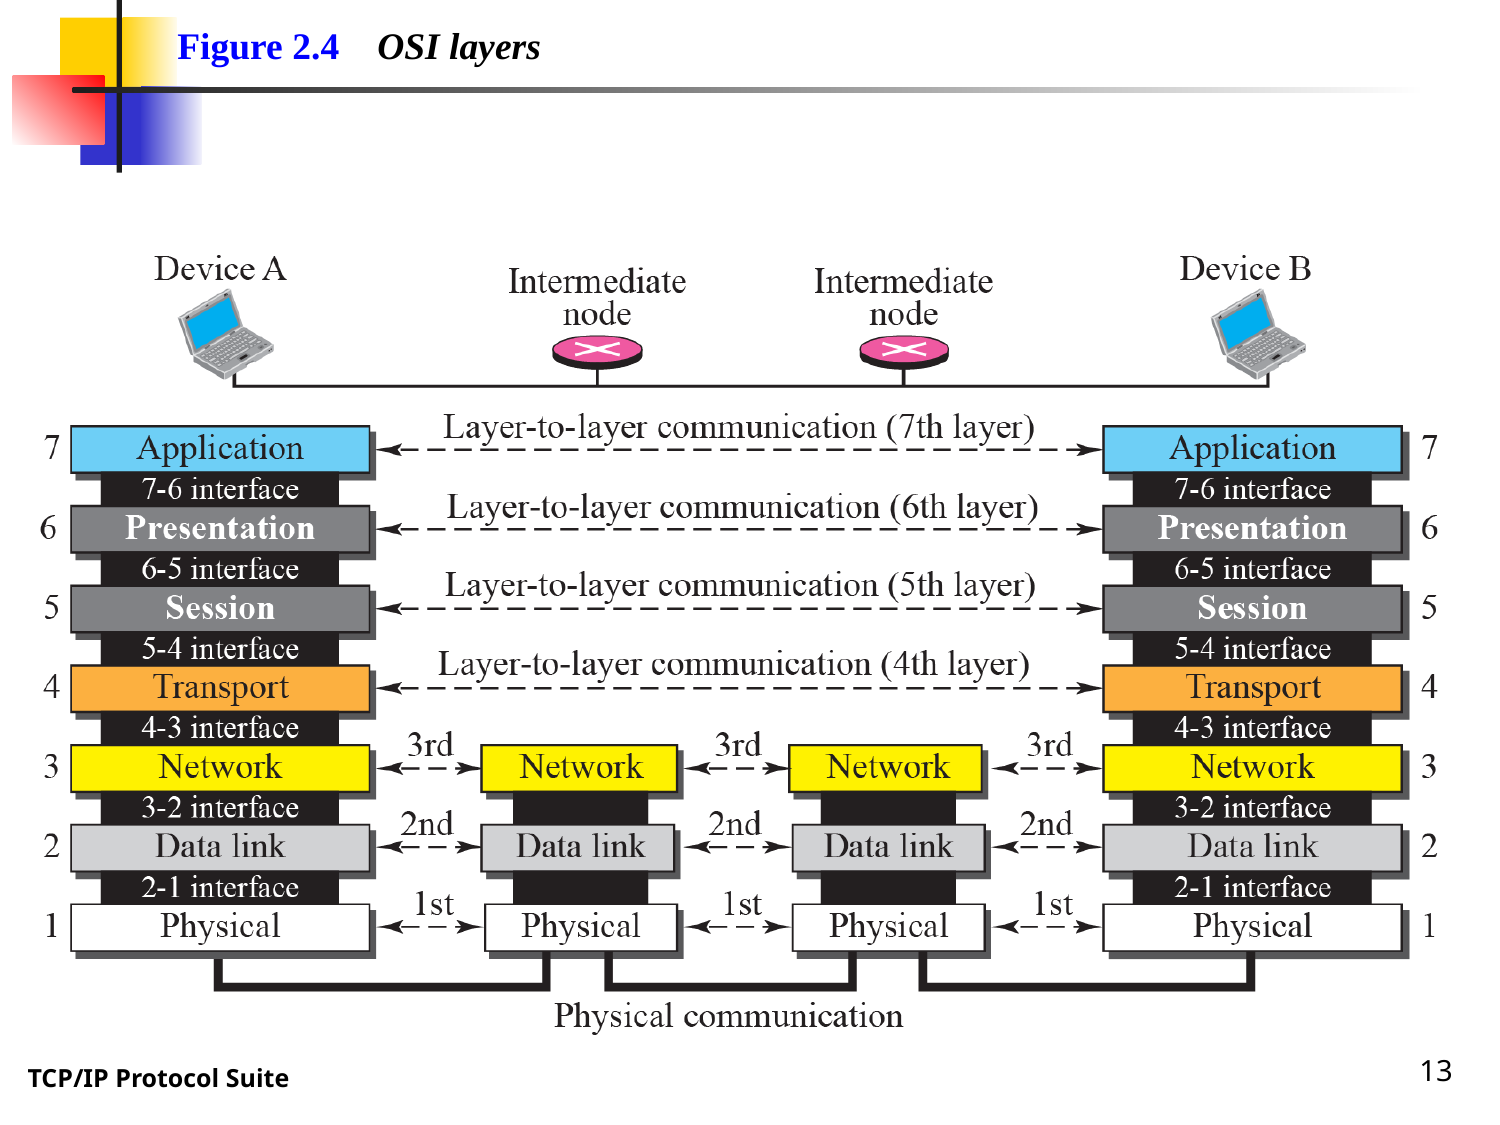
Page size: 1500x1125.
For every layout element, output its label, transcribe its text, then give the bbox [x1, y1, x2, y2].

text_box Figure 2.4 OSI layers [162, 14, 1100, 75]
footer TCP/IP Protocol Suite [12, 1025, 488, 1100]
text_box [72, 87, 1423, 93]
text_box [12, 75, 105, 145]
text_box [116, 93, 122, 173]
text_box [122, 93, 141, 165]
text_box [60, 17, 116, 86]
text_box [116, 0, 122, 87]
picture [39, 407, 1438, 1038]
text_box [122, 17, 177, 86]
picture [154, 250, 1313, 388]
text_box [80, 93, 116, 165]
slide_number 13 [1155, 1024, 1468, 1100]
text_box [141, 93, 202, 165]
